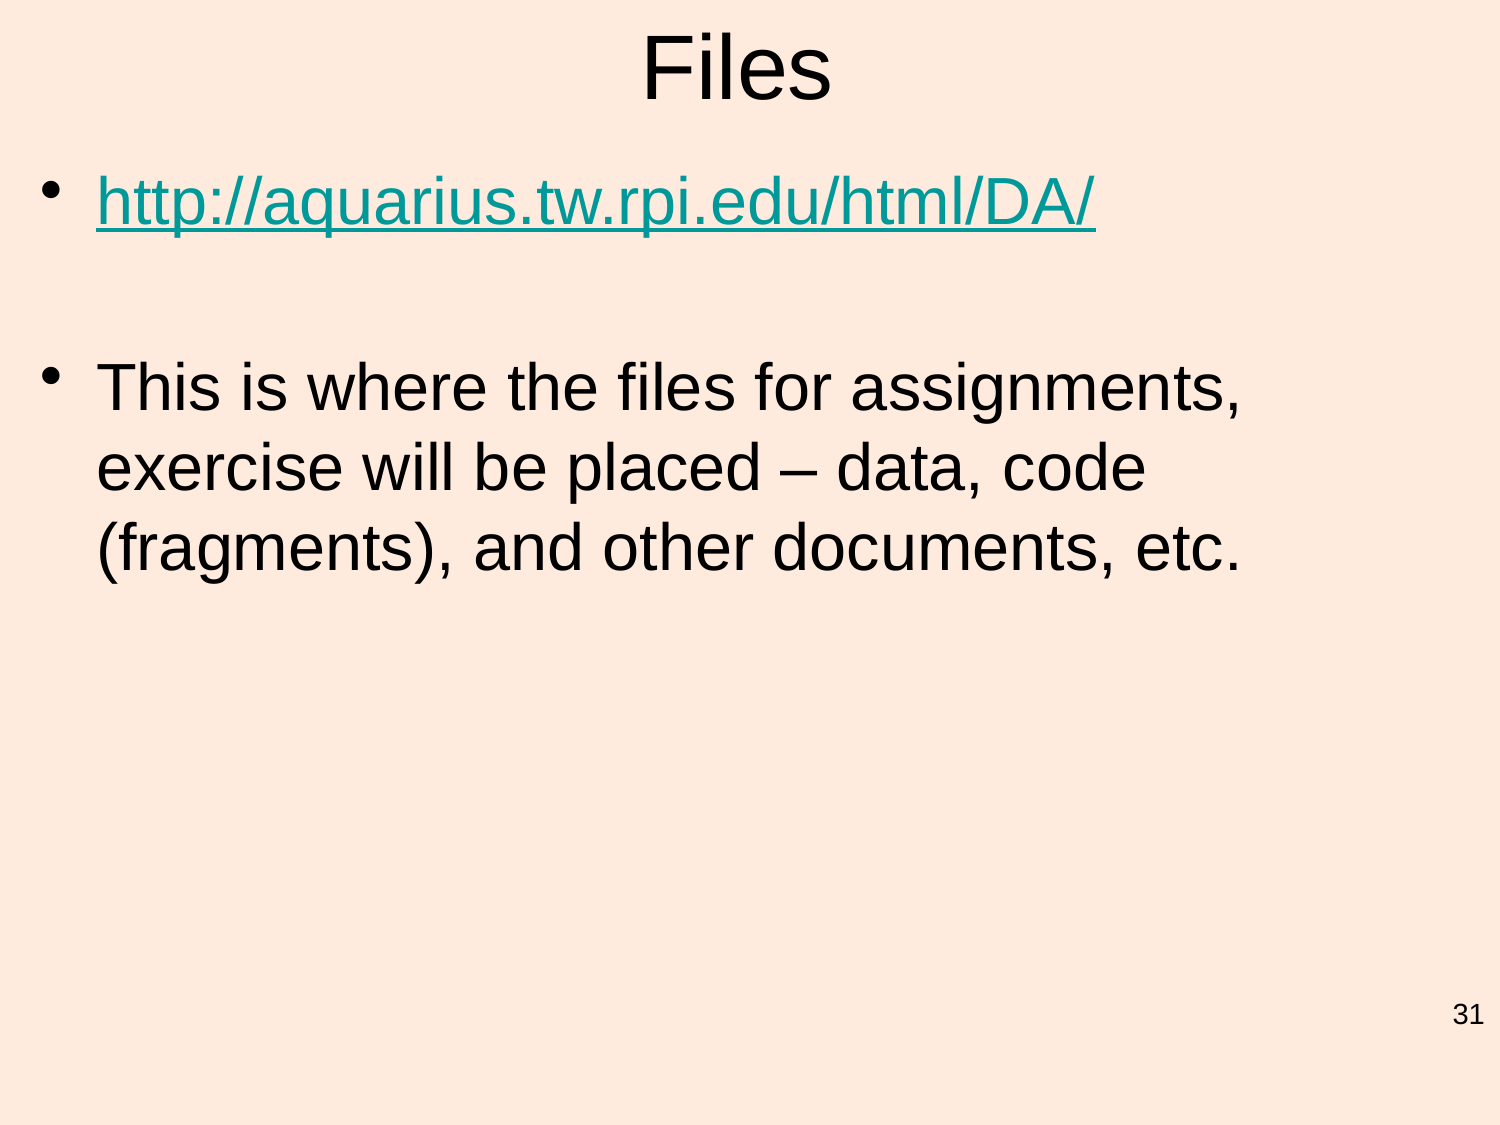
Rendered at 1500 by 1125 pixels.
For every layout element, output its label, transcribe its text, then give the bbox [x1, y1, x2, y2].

slide_number 31 [1187, 987, 1500, 1063]
title Files [112, 0, 1388, 125]
list http://aquarius.tw.rpi.edu/html/DA/ This is where the files for assignments, exercise will be placed – data, code (fragments), and other documents, etc. [24, 149, 1463, 1100]
